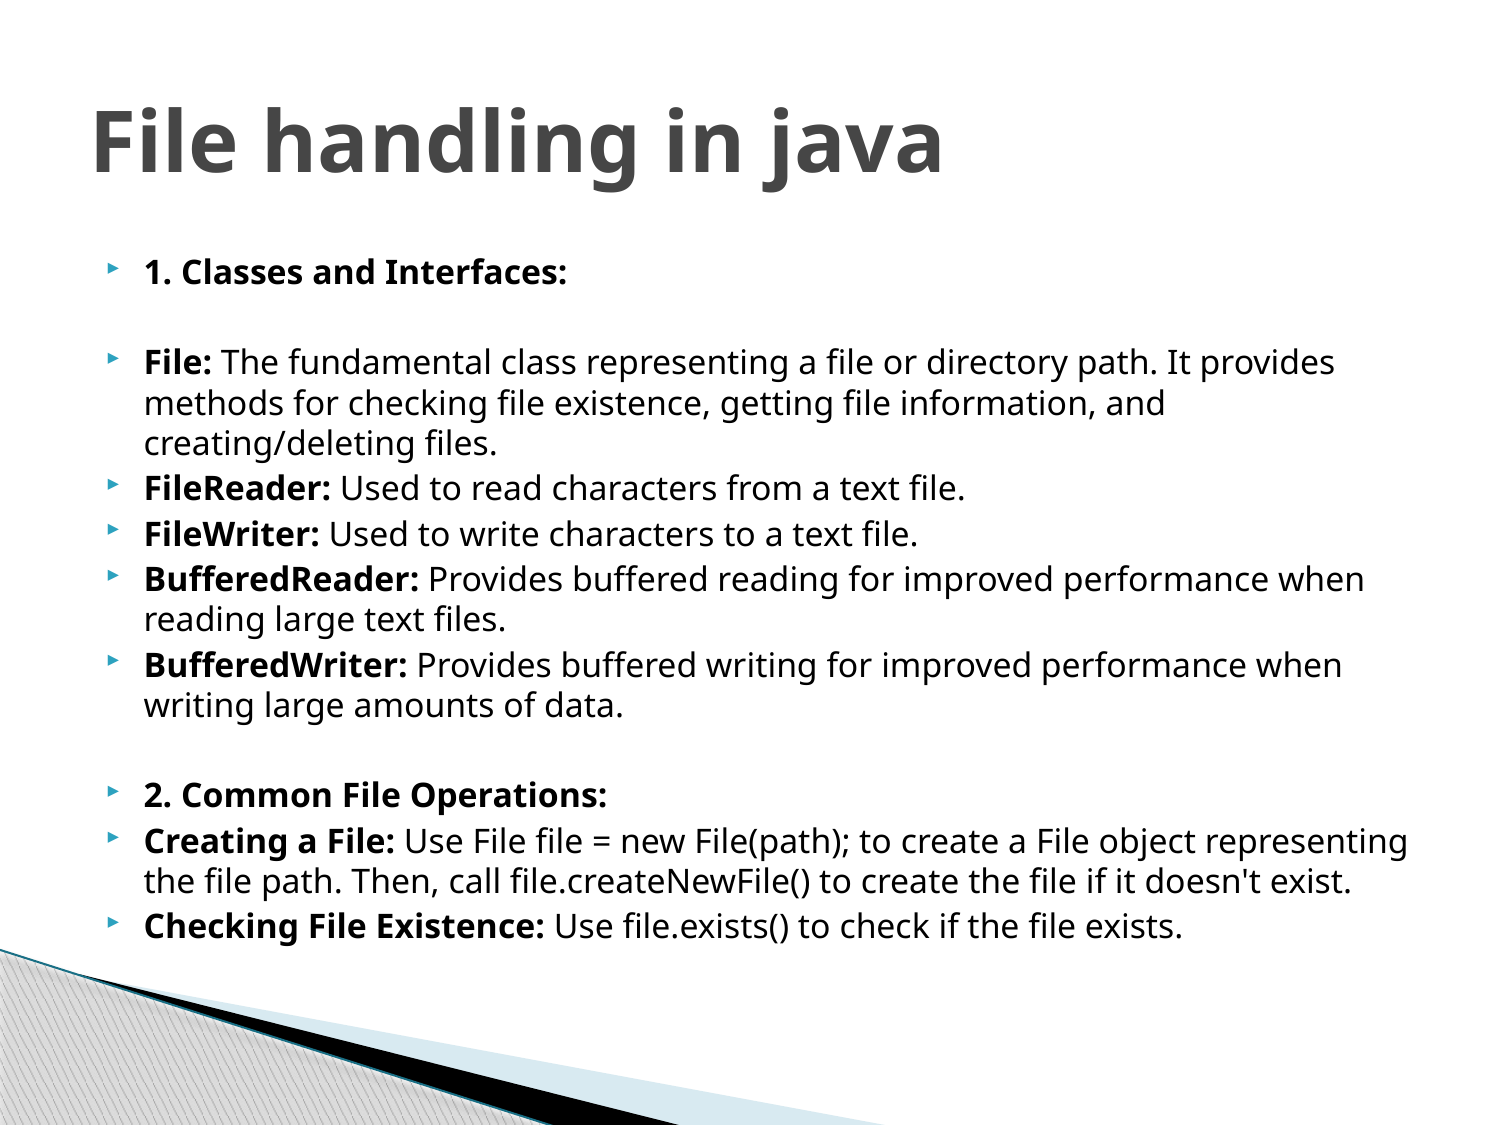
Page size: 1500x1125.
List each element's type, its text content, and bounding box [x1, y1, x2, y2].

list 1. Classes and Interfaces: File: The fundamental class representing a file or directory path. It provides methods for checking file existence, getting file information, and creating/deleting files. FileReader: Used to read characters from a text file. FileWriter: Used to write characters to a text file. BufferedReader: Provides buffered reading for improved performance when reading large text files. BufferedWriter: Provides buffered writing for improved performance when writing large amounts of data. 2. Common File Operations: Creating a File: Use File file = new File(path); to create a File object representing the file path. Then, call file.createNewFile() to create the file if it doesn't exist. Checking File Existence: Use file.exists() to check if the file exists. [75, 243, 1425, 986]
title File handling in java [75, 45, 1425, 233]
